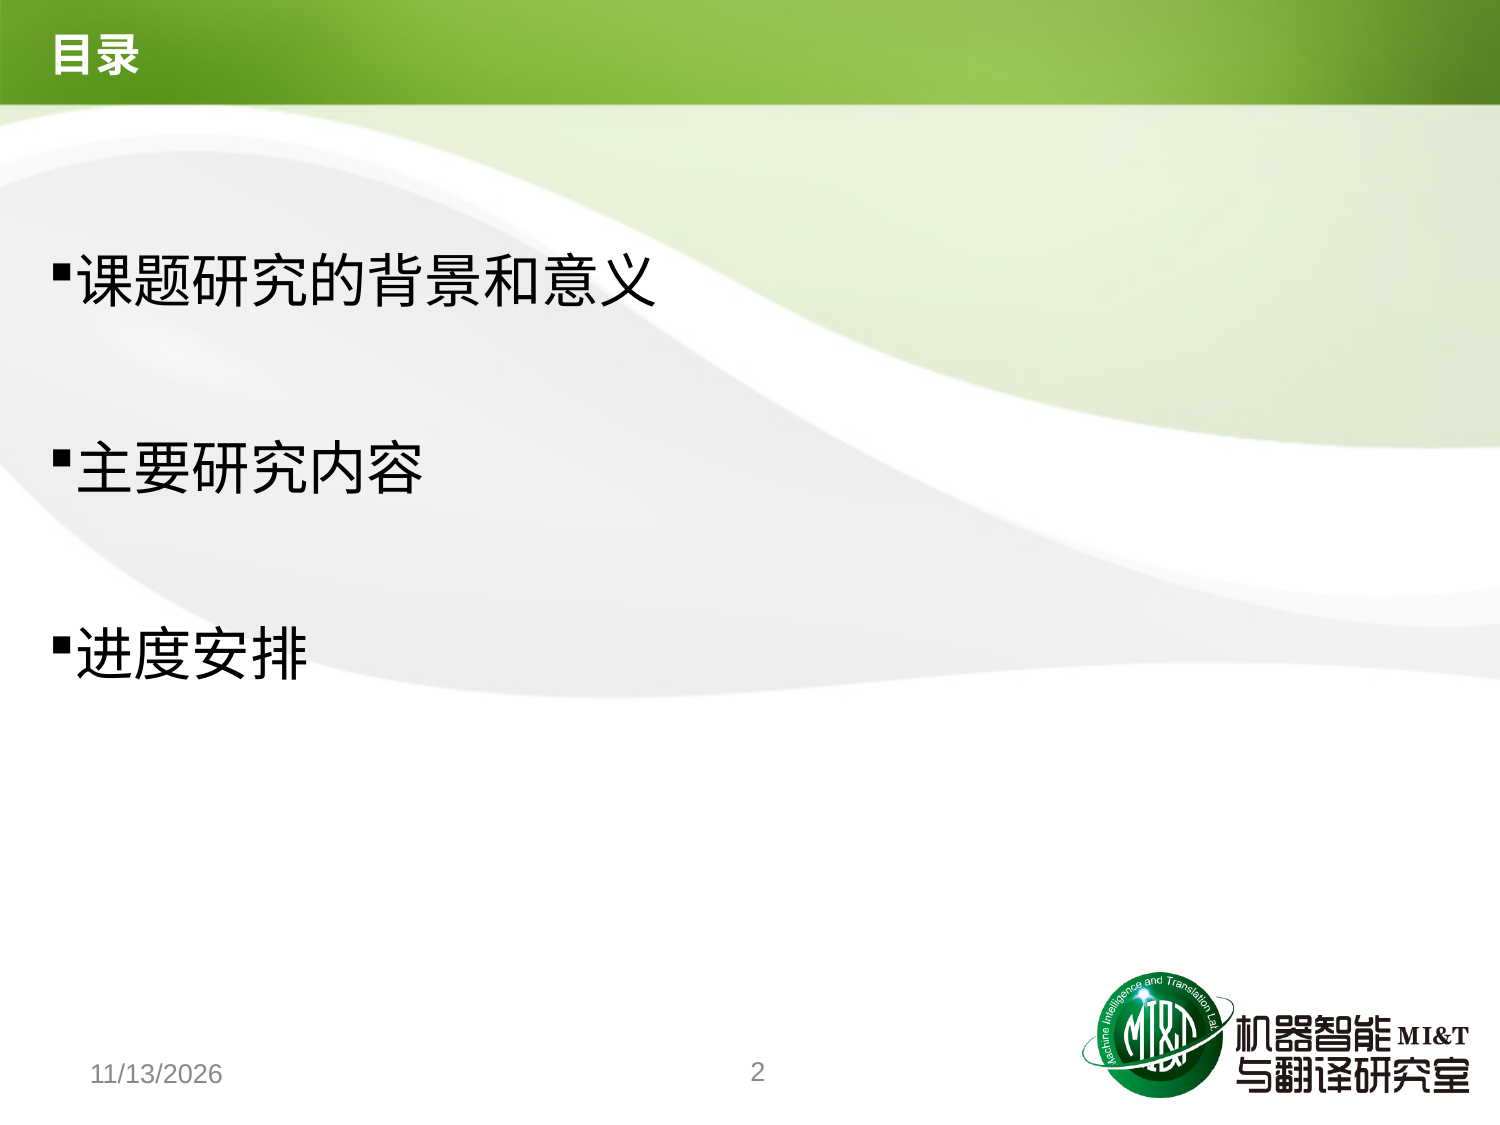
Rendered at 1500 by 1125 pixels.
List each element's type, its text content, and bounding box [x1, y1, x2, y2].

list 课题研究的背景和意义 主要研究内容 进度安排 [48, 244, 1447, 952]
text_box 2 [430, 1040, 781, 1101]
picture [0, 0, 1500, 1125]
title 目录 [49, 5, 1447, 109]
text_box 2017/3/23 [75, 1042, 425, 1103]
